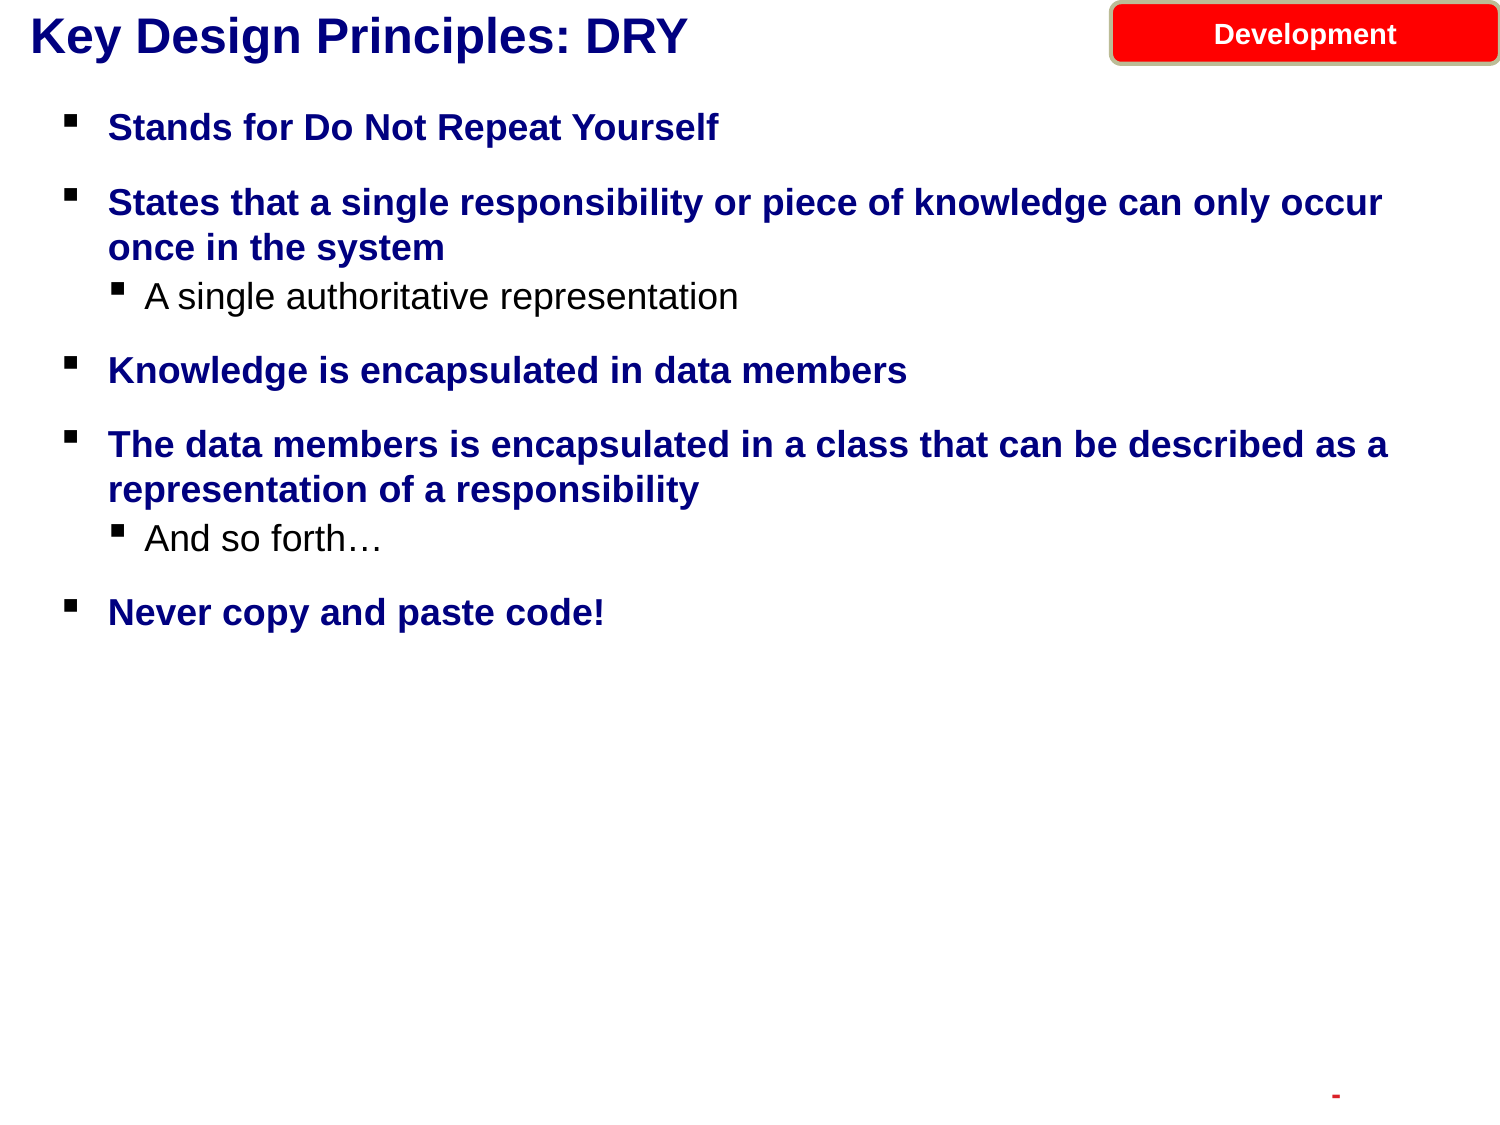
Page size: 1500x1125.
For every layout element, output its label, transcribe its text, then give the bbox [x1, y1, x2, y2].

text_box Development [1108, 0, 1500, 66]
title Key Design Principles: DRY [0, 0, 1500, 67]
list Stands for Do Not Repeat Yourself States that a single responsibility or piece of knowledge can only occur once in the system A single authoritative representation Knowledge is encapsulated in data members The data members is encapsulated in a class that can be described as a representation of a responsibility And so forth… Never copy and paste code! [45, 95, 1457, 722]
